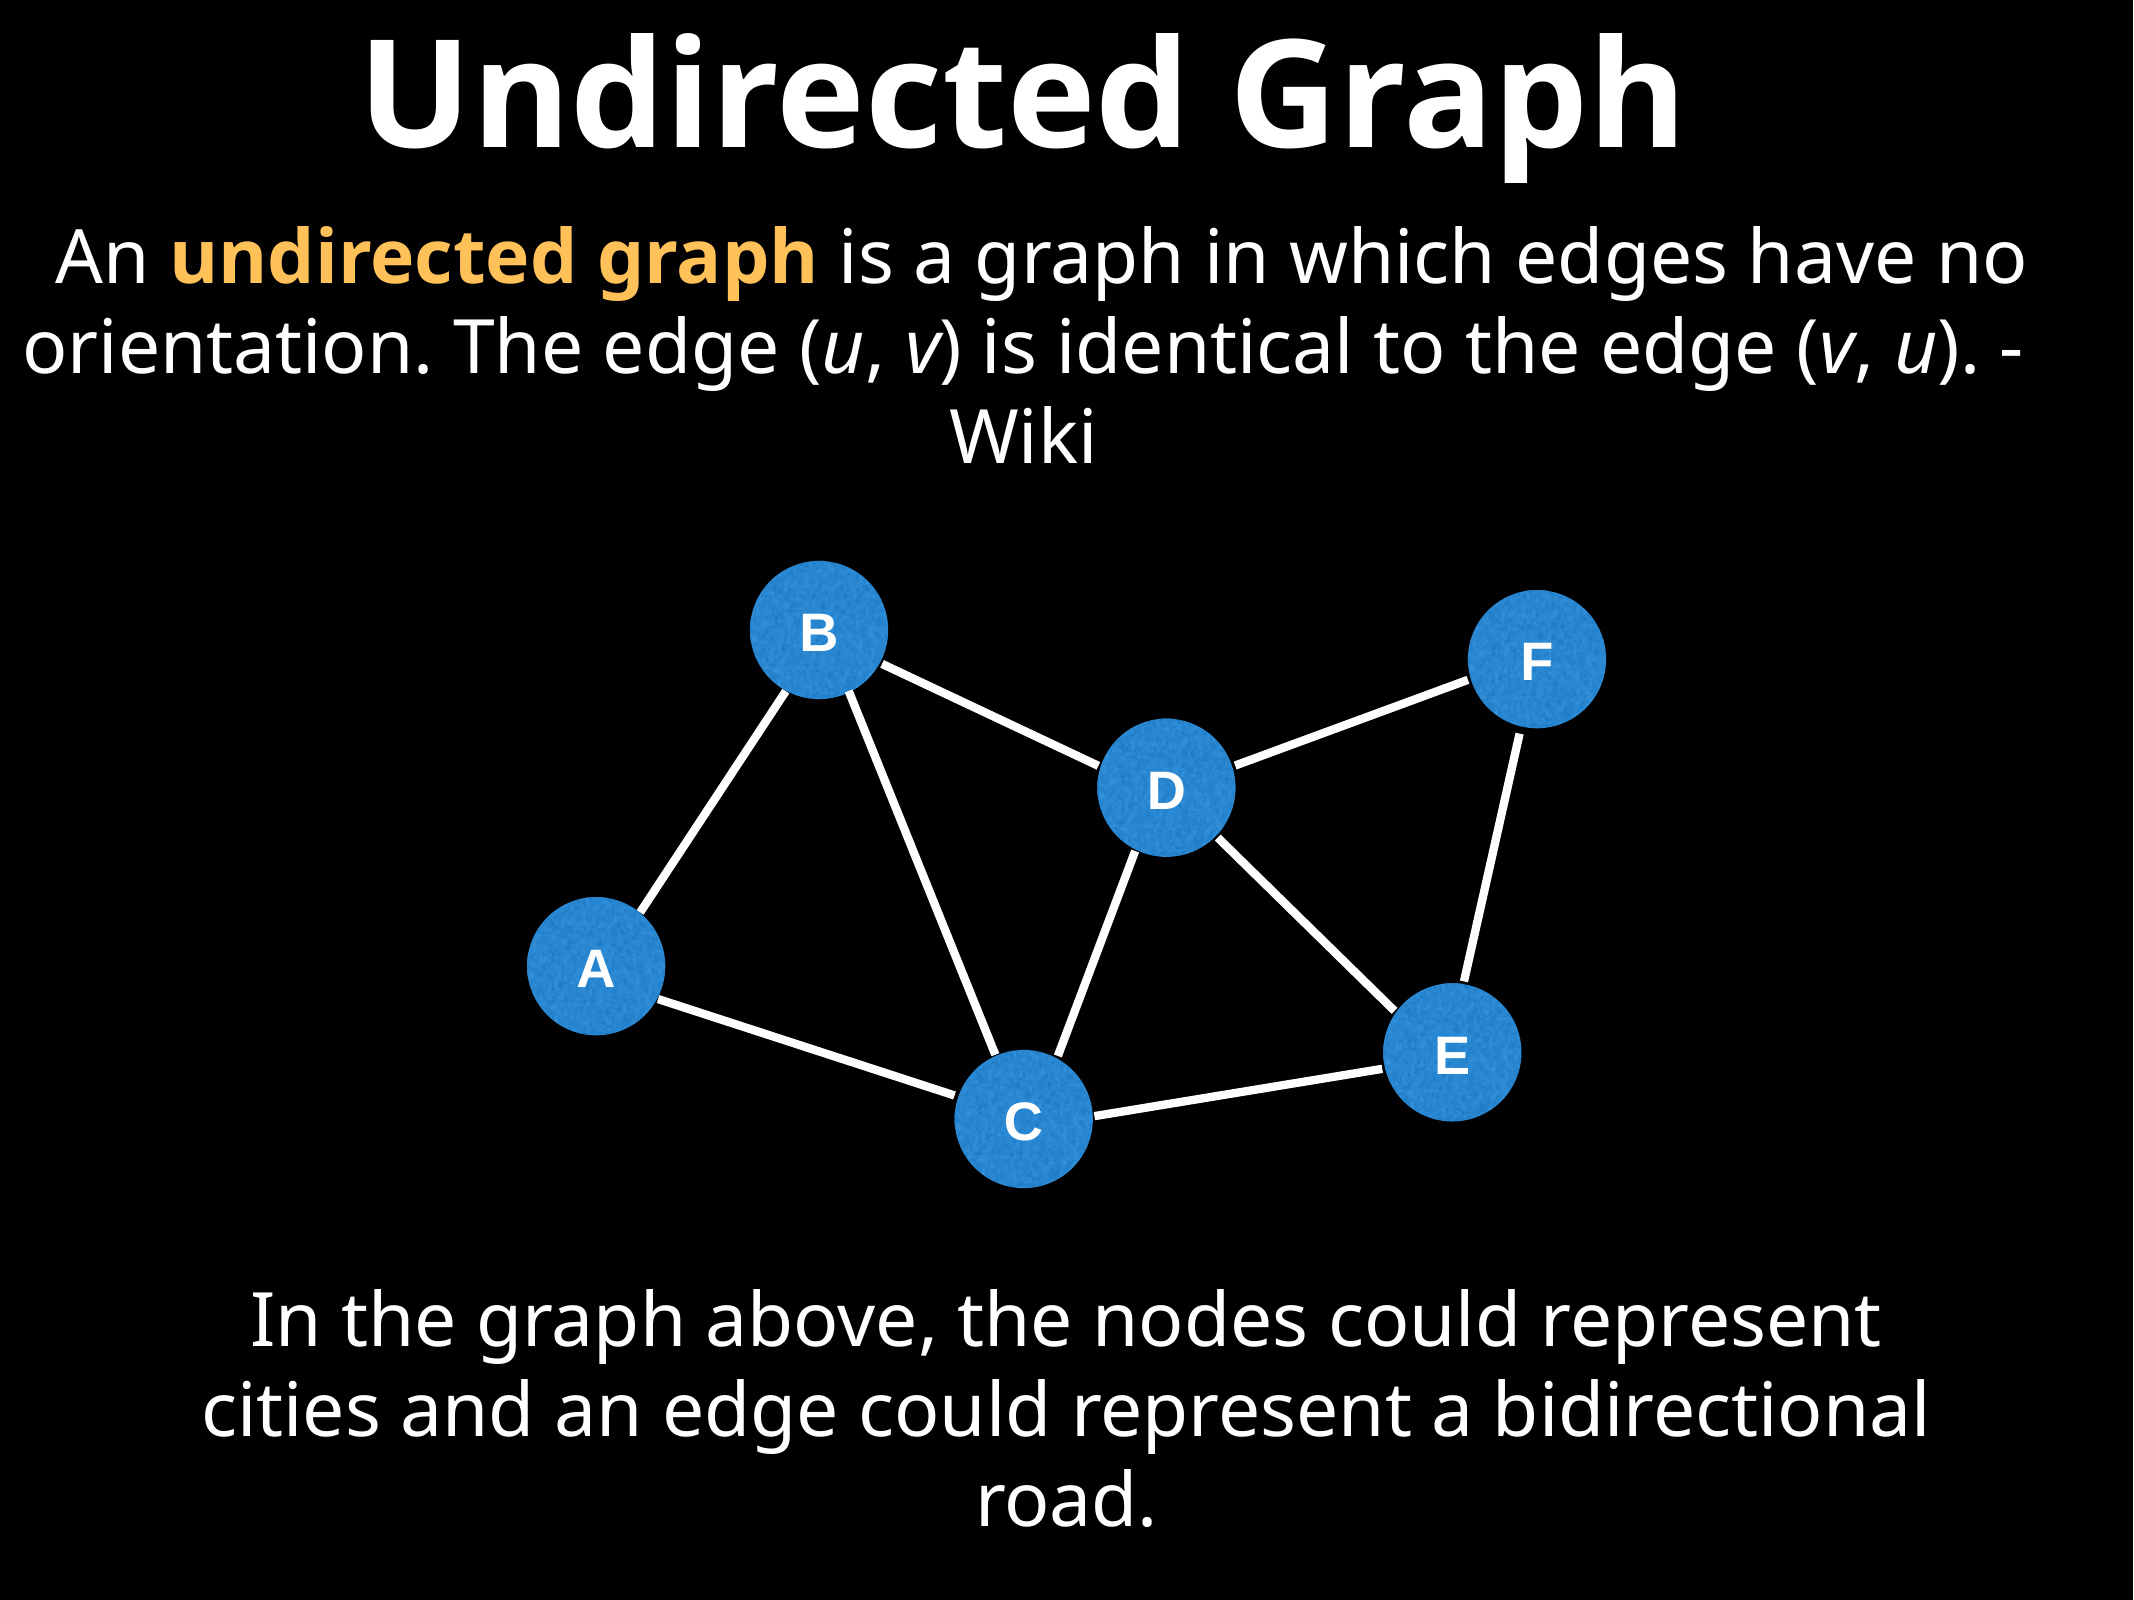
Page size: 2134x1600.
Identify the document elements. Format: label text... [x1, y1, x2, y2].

title Undirected Graph [74, 0, 1973, 185]
text_box In the graph above, the nodes could represent cities and an edge could represent a bidirectional road. [173, 1262, 1960, 1550]
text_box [526, 560, 1607, 1189]
text_box An undirected graph is a graph in which edges have no orientation. The edge (u, v) is identical to the edge (v, u). - Wiki [0, 199, 2078, 487]
